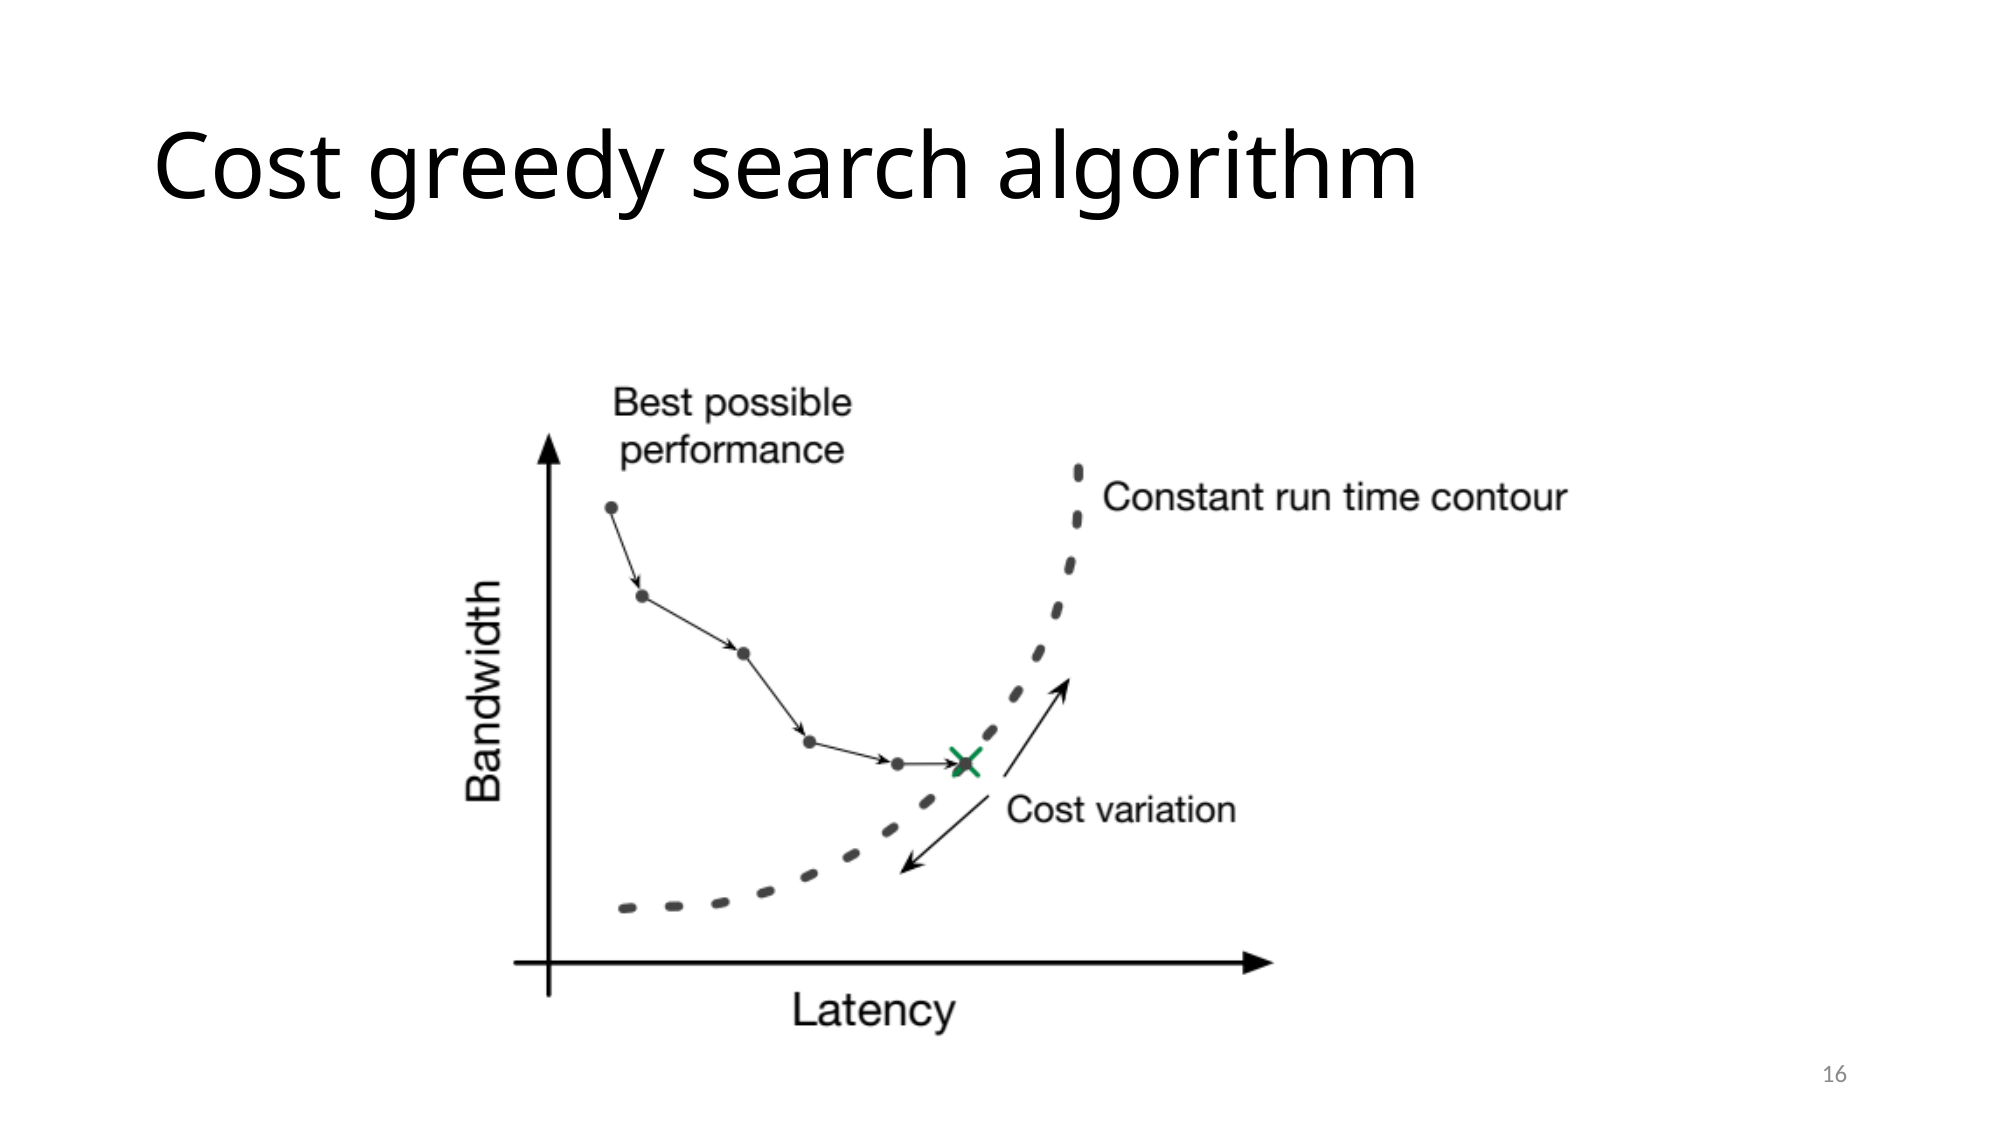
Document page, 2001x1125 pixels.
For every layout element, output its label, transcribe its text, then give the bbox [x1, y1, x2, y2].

slide_number 16 [1412, 1042, 1863, 1103]
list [407, 316, 1593, 1042]
title Cost greedy search algorithm [137, 59, 1863, 278]
